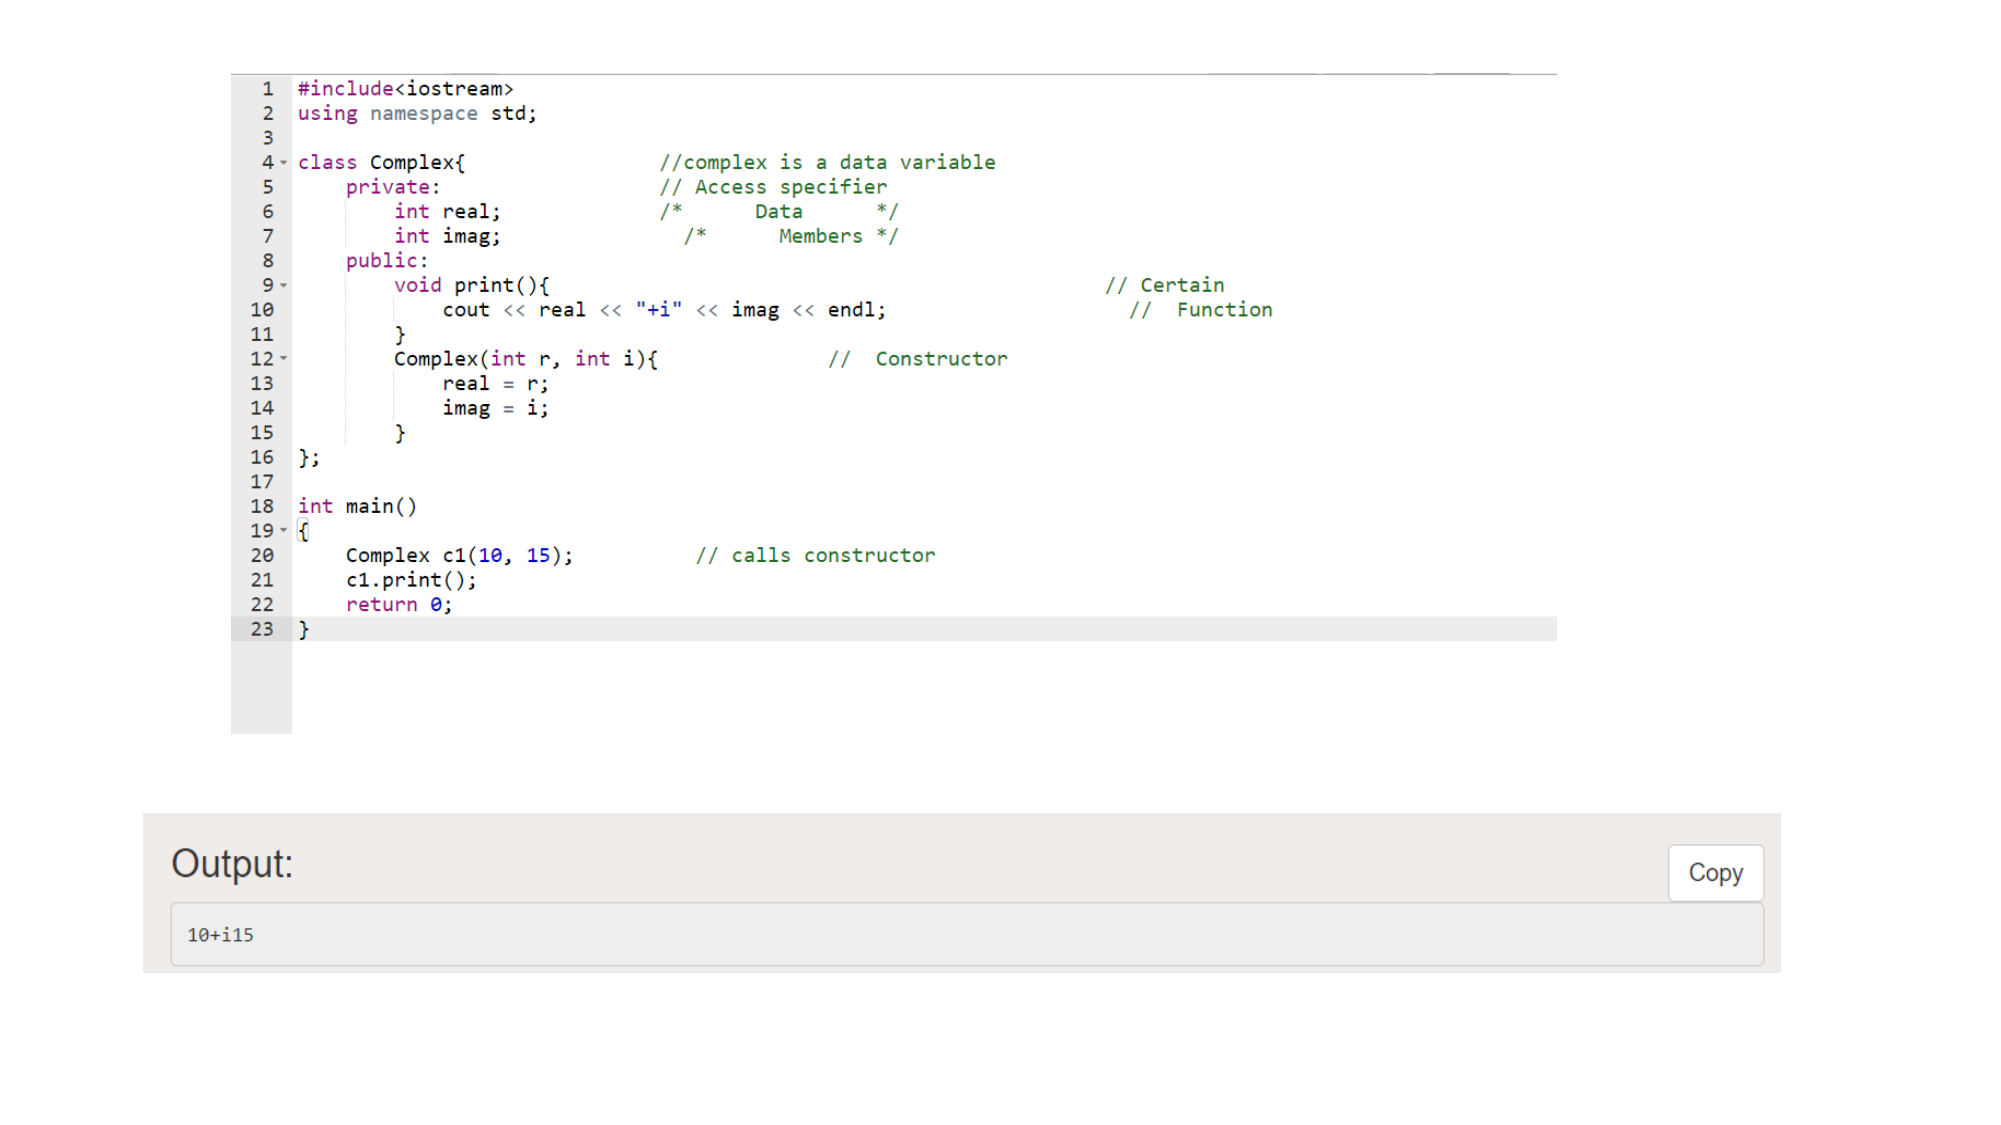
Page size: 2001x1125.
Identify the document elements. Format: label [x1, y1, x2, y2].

picture [231, 73, 1557, 735]
picture [142, 813, 1781, 973]
